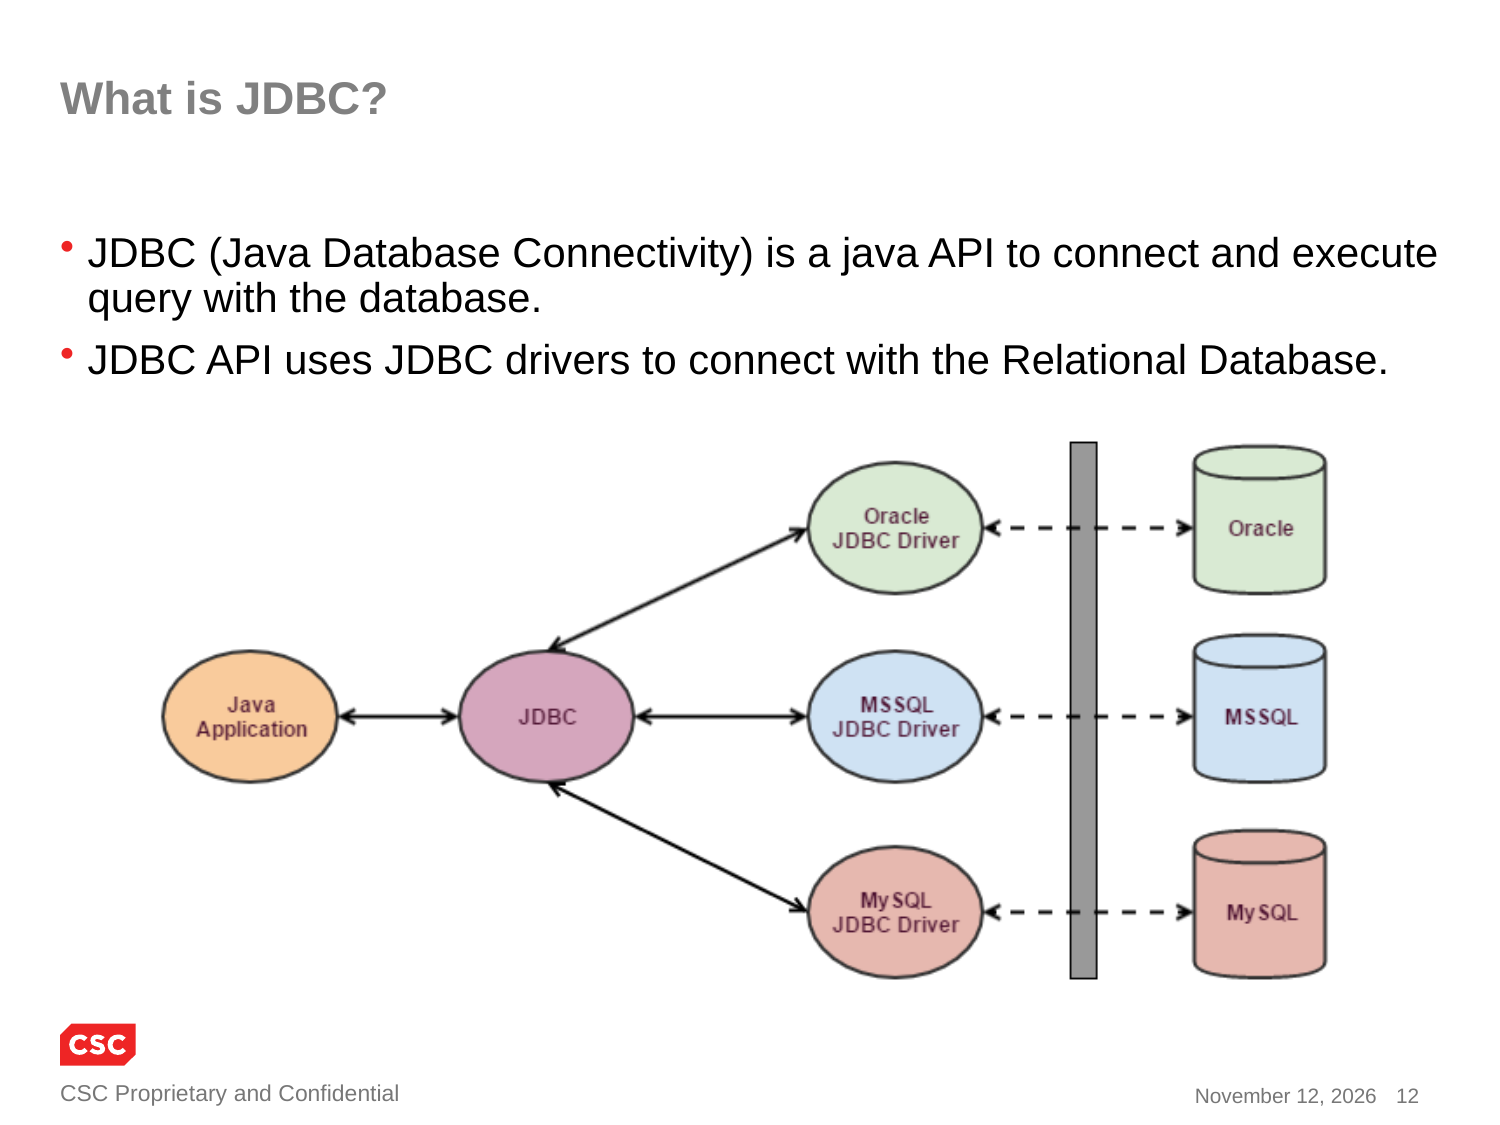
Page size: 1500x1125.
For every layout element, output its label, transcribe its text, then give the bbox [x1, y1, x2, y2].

title What is JDBC? [60, 74, 1440, 204]
list JDBC (Java Database Connectivity) is a java API to connect and execute query with the database. JDBC API uses JDBC drivers to connect with the Relational Database. [60, 231, 1440, 389]
picture [111, 428, 1370, 1013]
